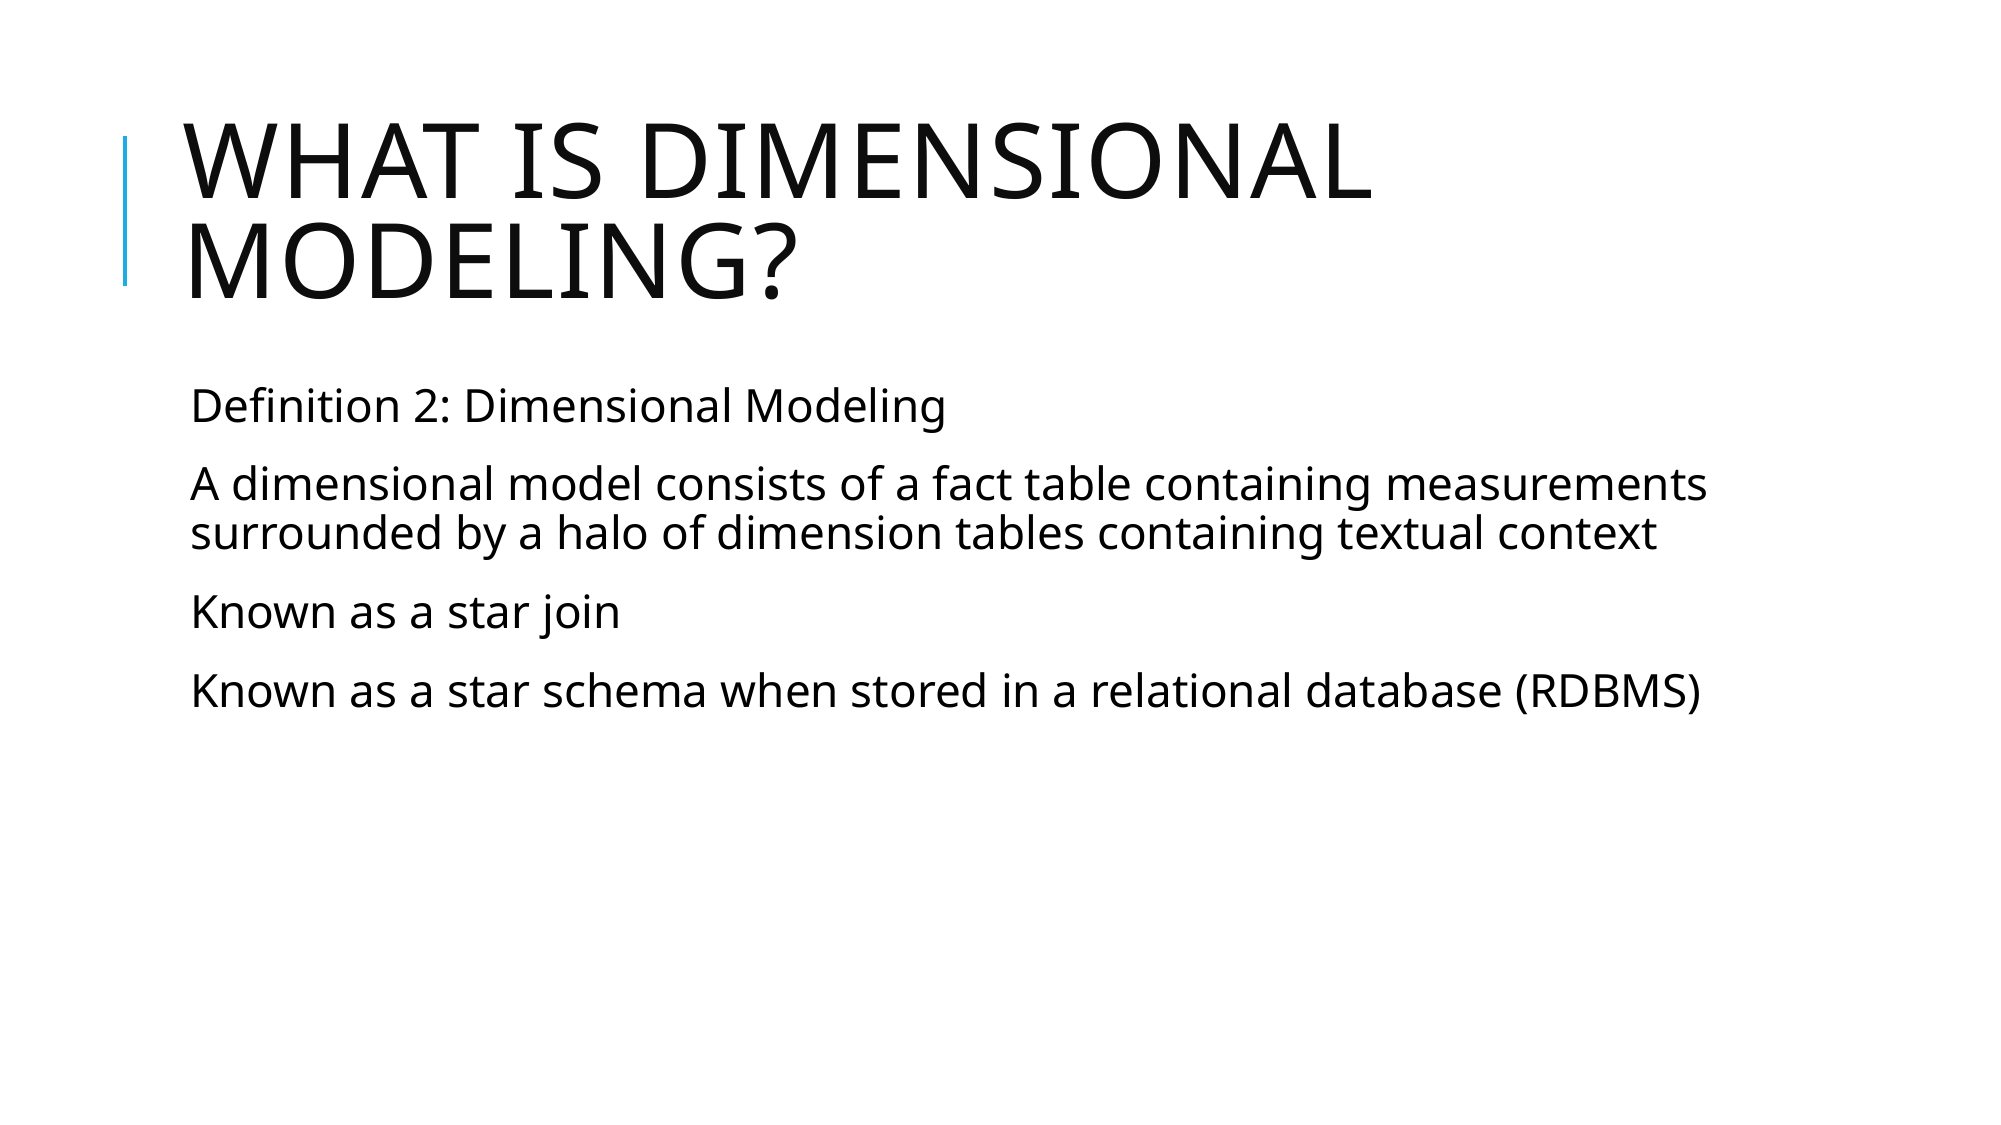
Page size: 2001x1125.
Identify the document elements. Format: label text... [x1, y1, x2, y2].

list Definition 2: Dimensional Modeling A dimensional model consists of a fact table containing measurements surrounded by a halo of dimension tables containing textual context Known as a star join Known as a star schema when stored in a relational database (RDBMS) [168, 375, 1763, 1035]
title What is dimensional modeling? [168, 96, 1763, 342]
